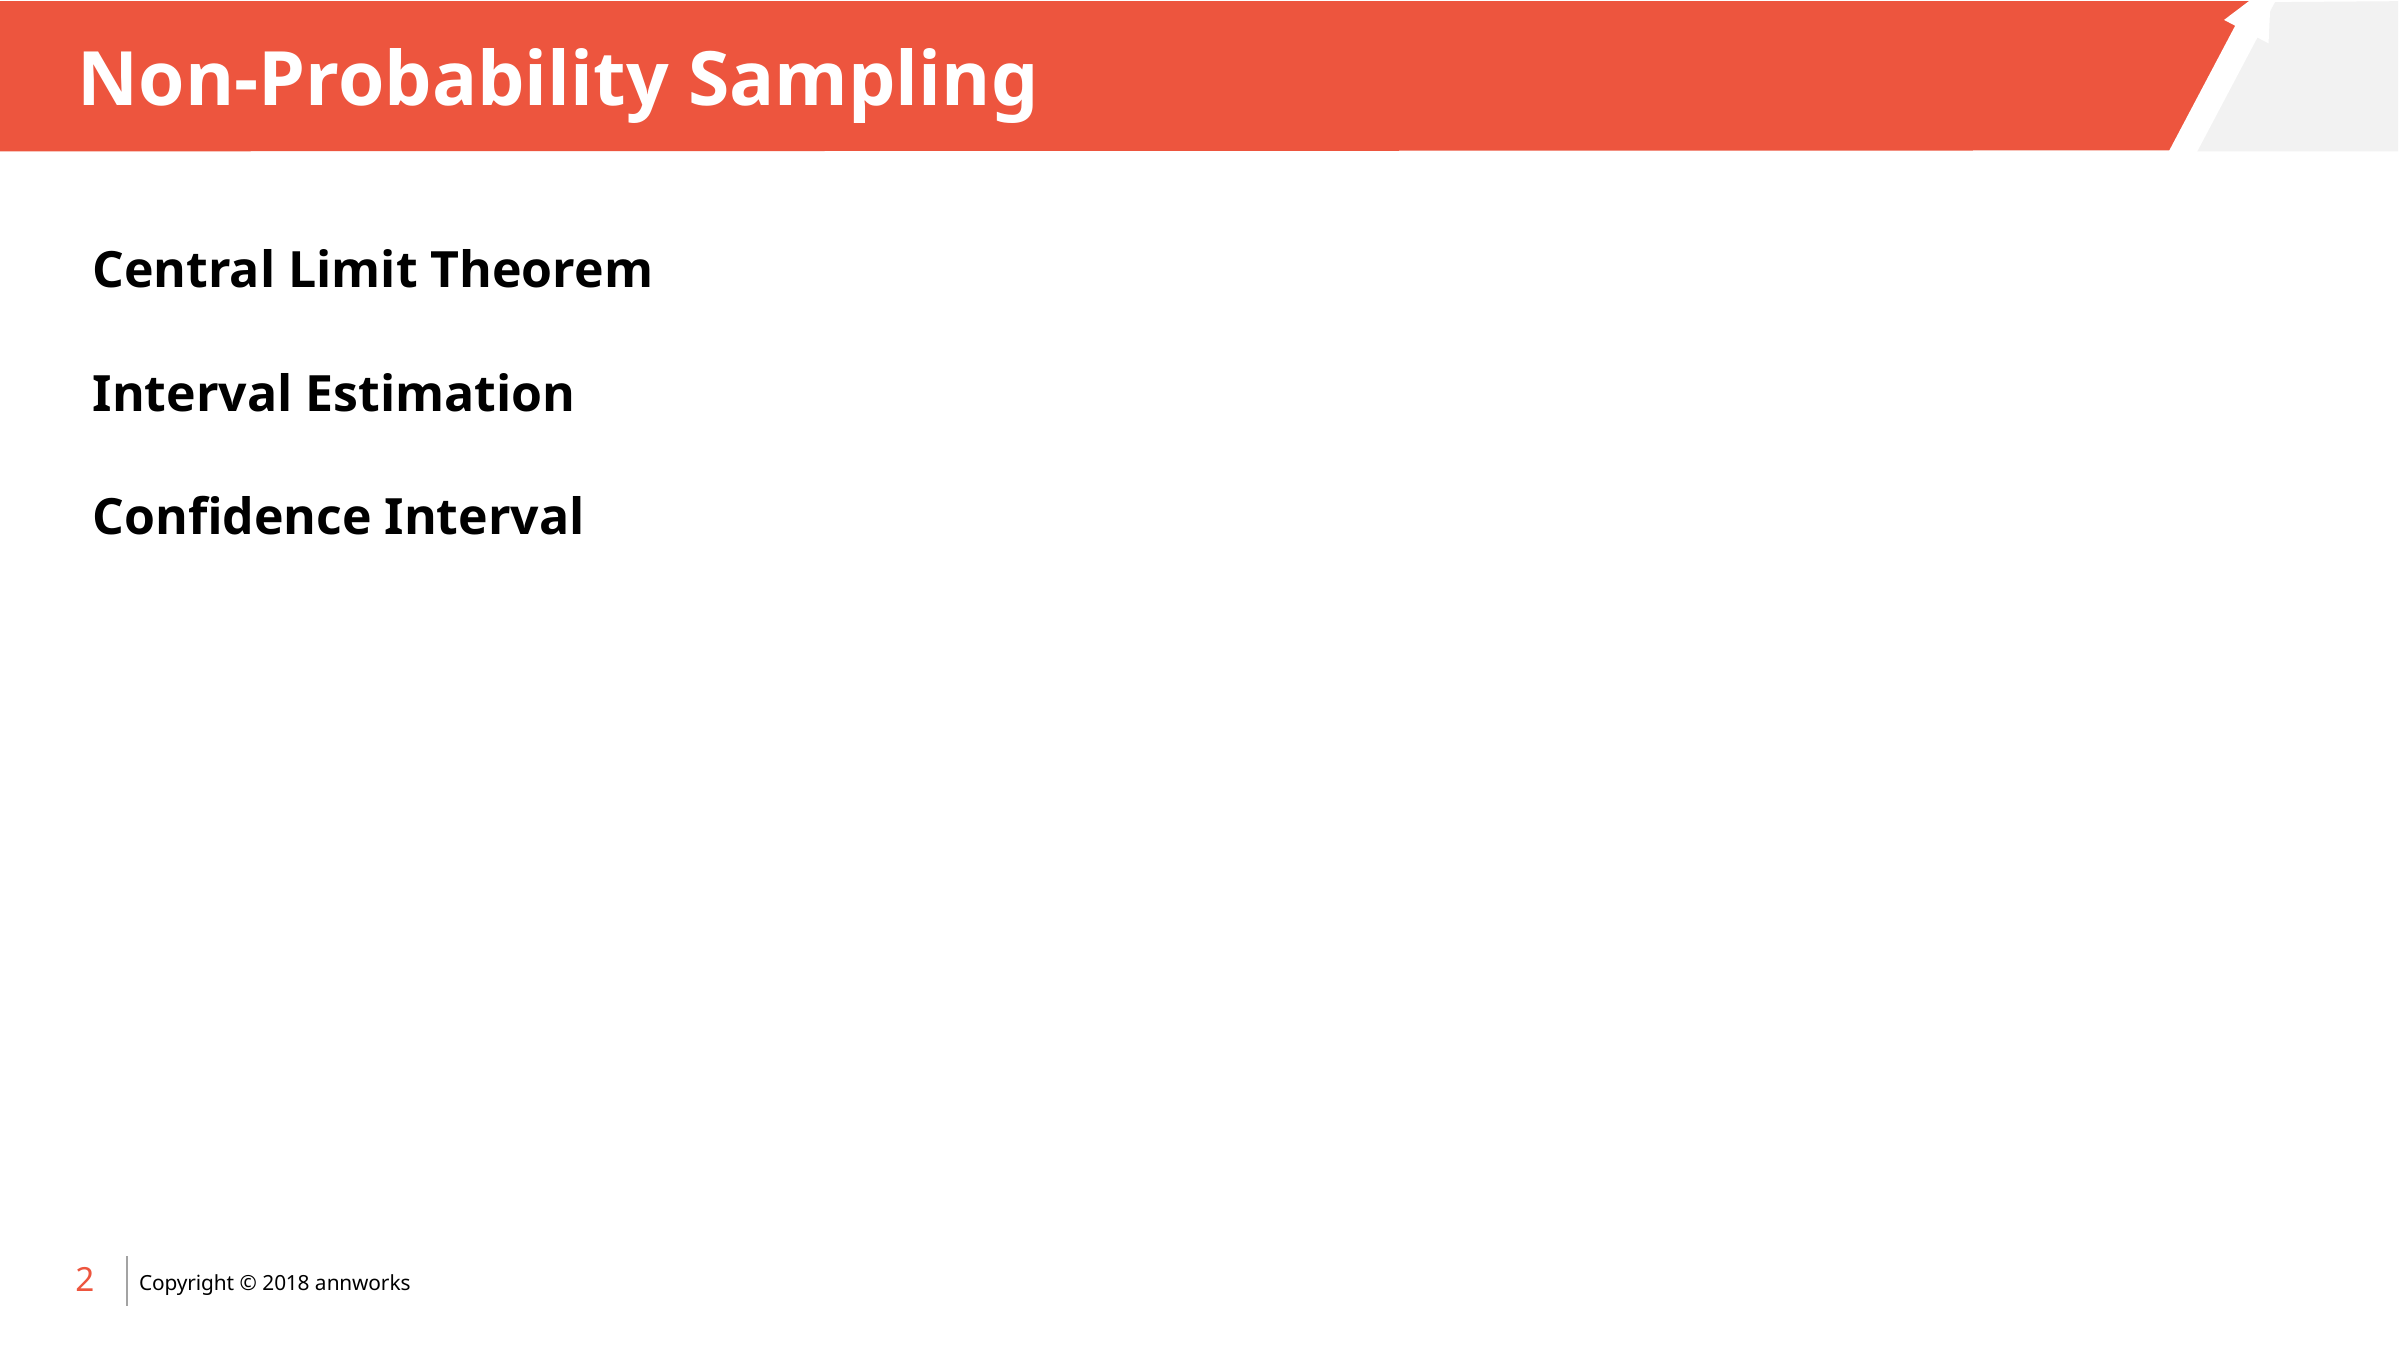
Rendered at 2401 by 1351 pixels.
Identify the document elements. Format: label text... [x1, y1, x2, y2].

text_box Central Limit Theorem Interval Estimation Confidence Interval [77, 200, 2328, 1231]
slide_number 2 [75, 1260, 117, 1302]
title Non-Probability Sampling [77, 24, 2328, 126]
